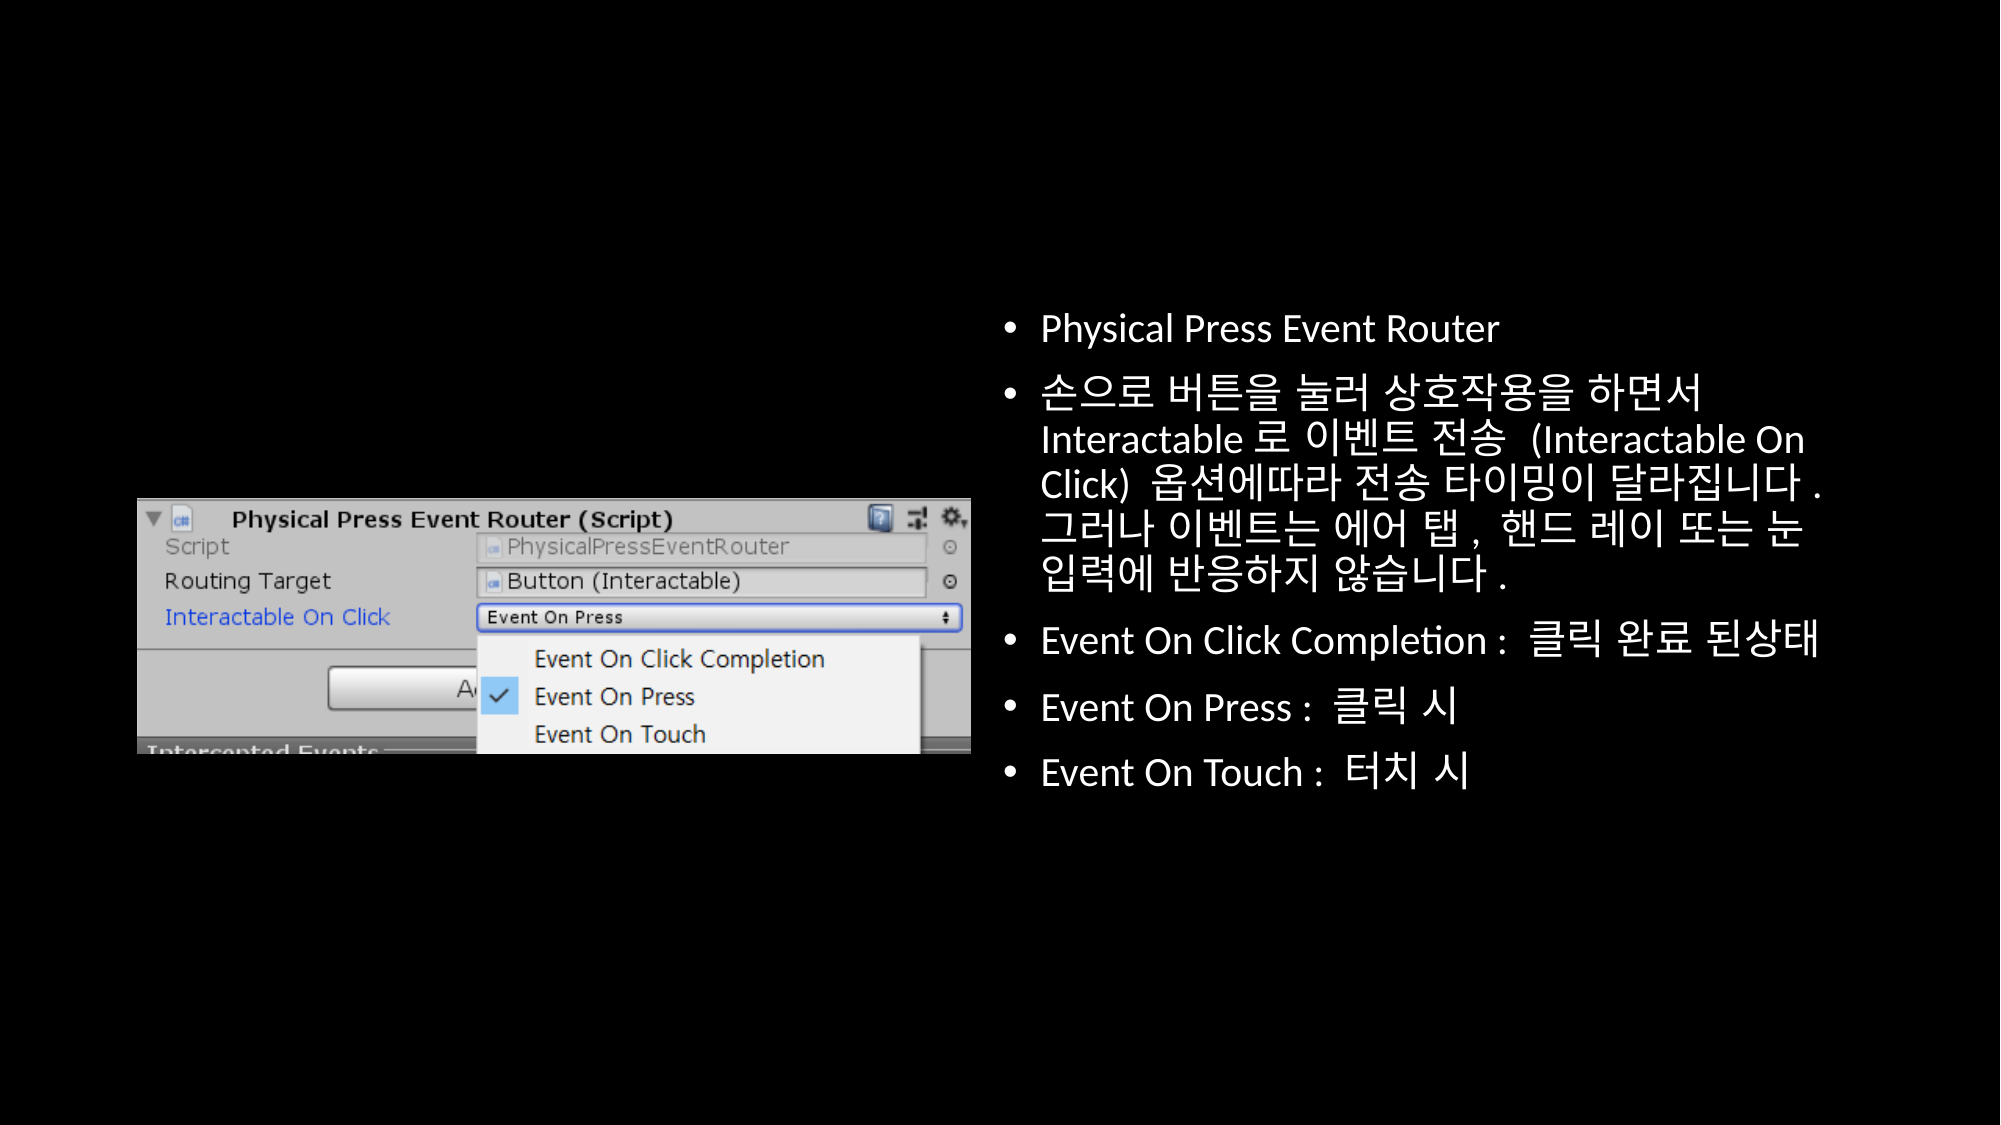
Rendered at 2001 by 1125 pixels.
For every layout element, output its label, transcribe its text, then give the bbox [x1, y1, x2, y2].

picture [137, 498, 971, 754]
list Physical Press Event Router 손으로 버튼을 눌러 상호작용을 하면서 Interactable로 이벤트 전송 (Interactable On Click) 옵션에따라 전송 타이밍이 달라집니다. 그러나 이벤트는 에어 탭, 핸드 레이 또는 눈 입력에 반응하지 않습니다. Event On Click Completion : 클릭 완료 된상태 Event On Press : 클릭 시 Event On Touch : 터치 시 [988, 299, 1863, 1014]
